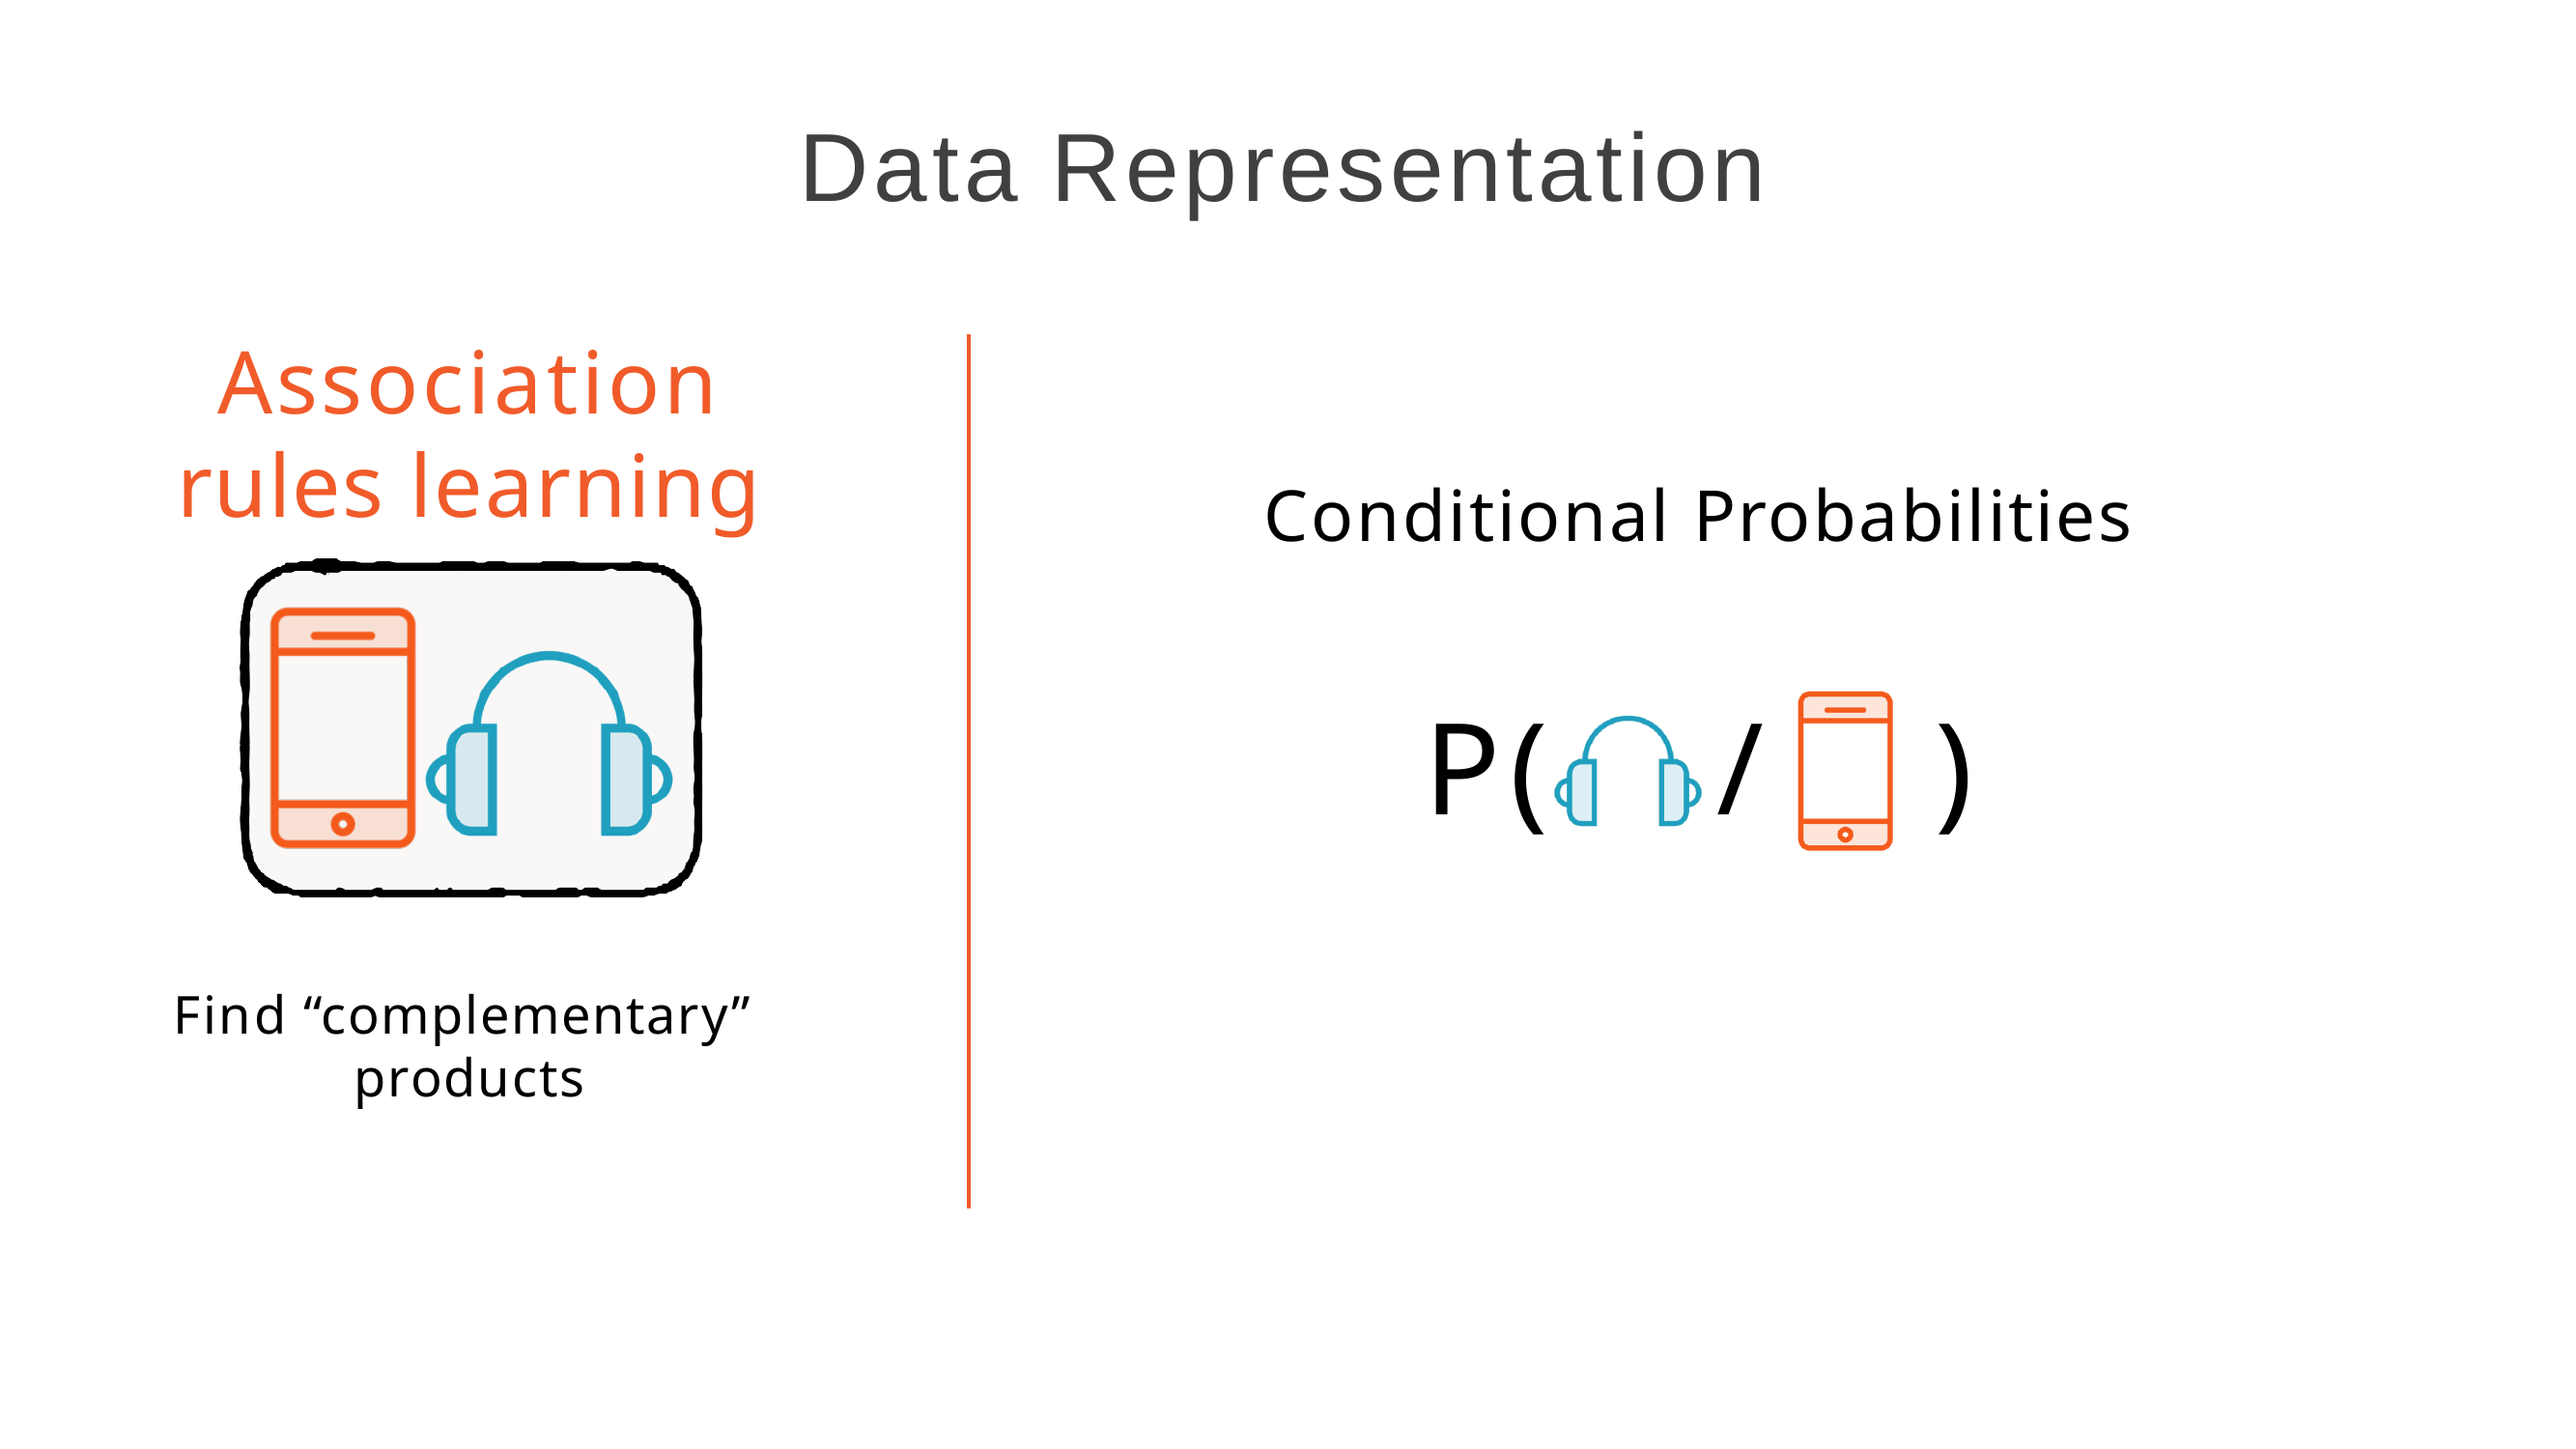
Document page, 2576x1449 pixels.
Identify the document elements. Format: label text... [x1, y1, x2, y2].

text_box Conditional Probabilities P( / ) [1260, 469, 2138, 840]
title Data Representation [797, 102, 1777, 347]
text_box [266, 603, 421, 854]
text_box [240, 558, 703, 897]
text_box Find “complementary” products [171, 978, 773, 1108]
text_box [1551, 713, 1705, 830]
text_box [1795, 688, 1896, 854]
text_box Association rules learning [175, 326, 769, 535]
text_box [420, 645, 678, 841]
